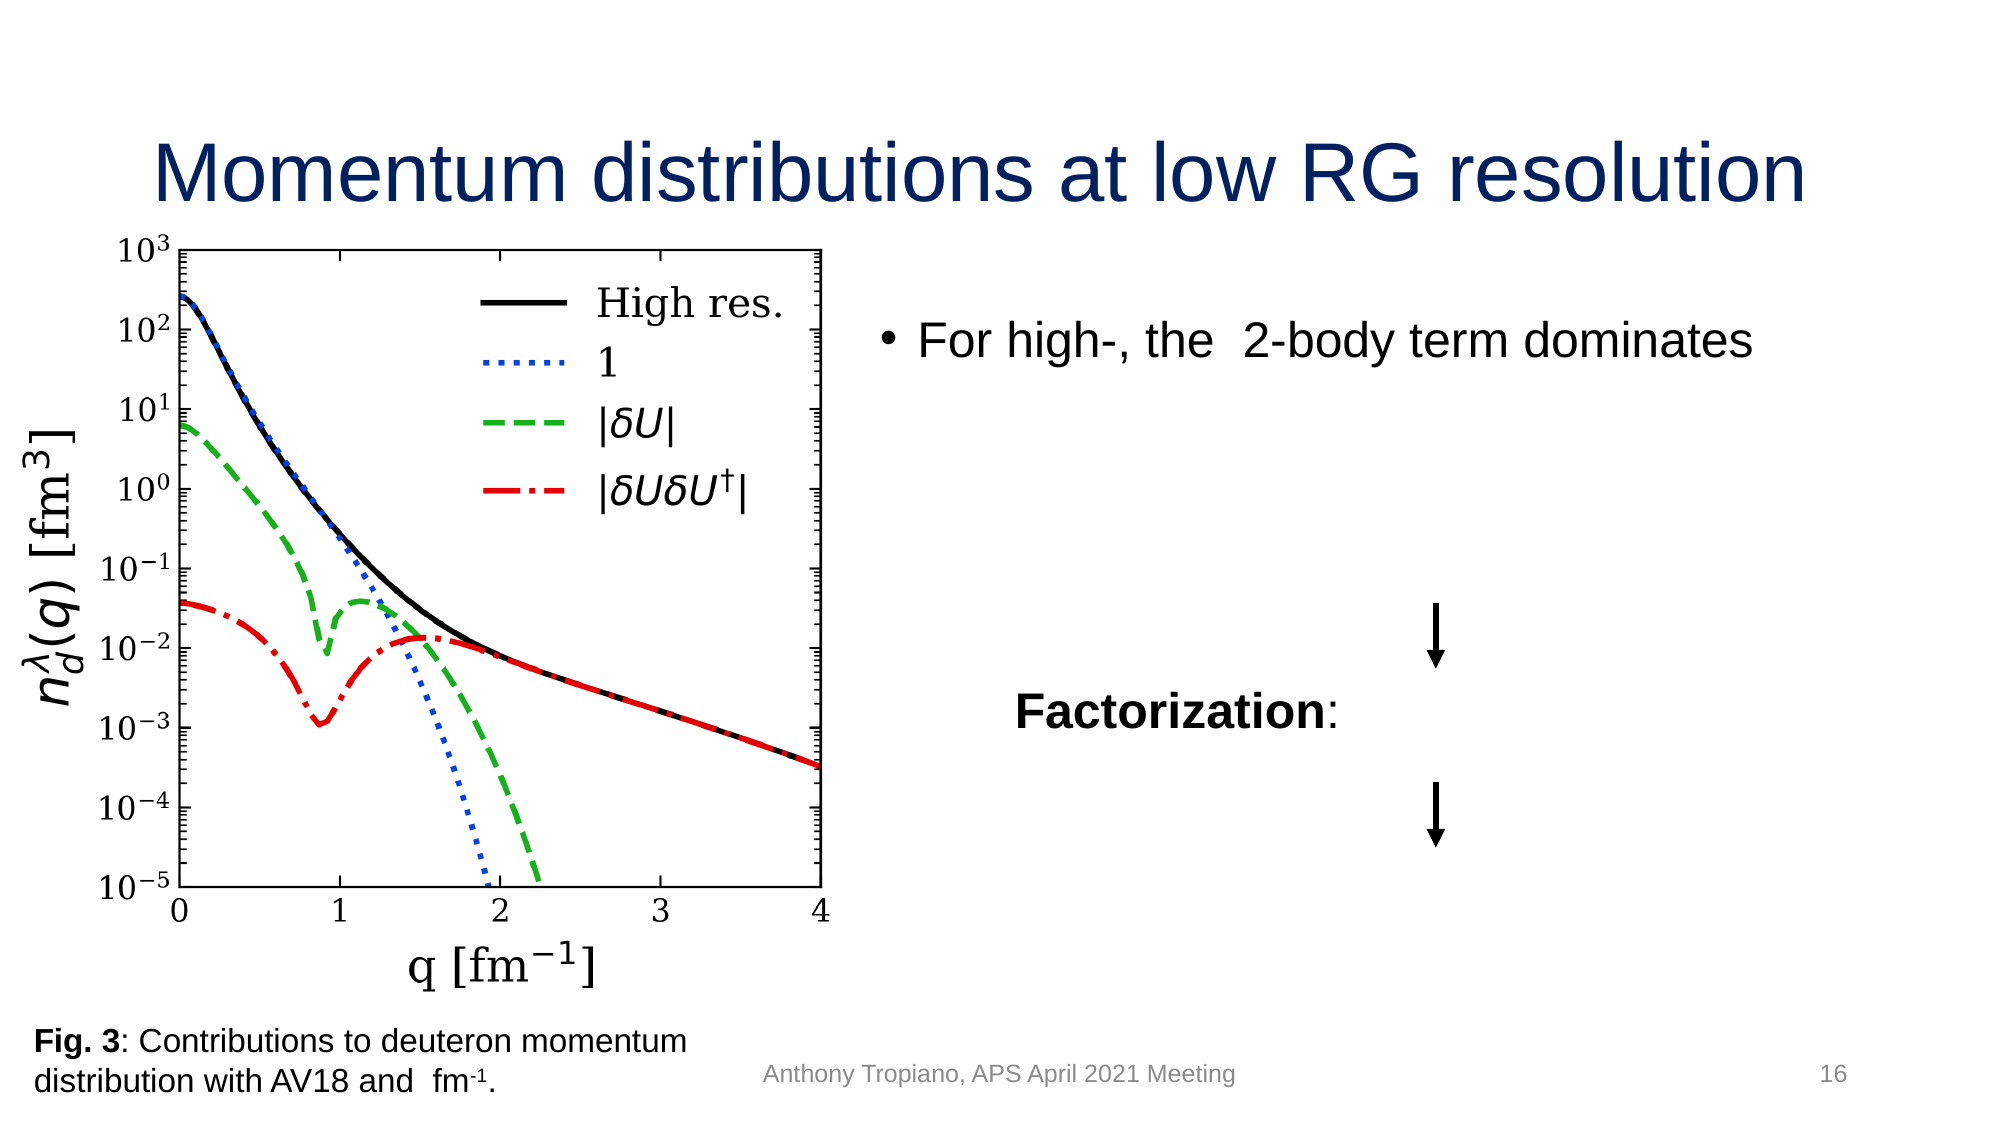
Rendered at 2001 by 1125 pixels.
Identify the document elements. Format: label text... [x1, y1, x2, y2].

picture [0, 217, 851, 1013]
slide_number 16 [1412, 1042, 1863, 1103]
title Momentum distributions at low RG resolution [137, 59, 1863, 278]
footer Anthony Tropiano, APS April 2021 Meeting [662, 1042, 1338, 1103]
